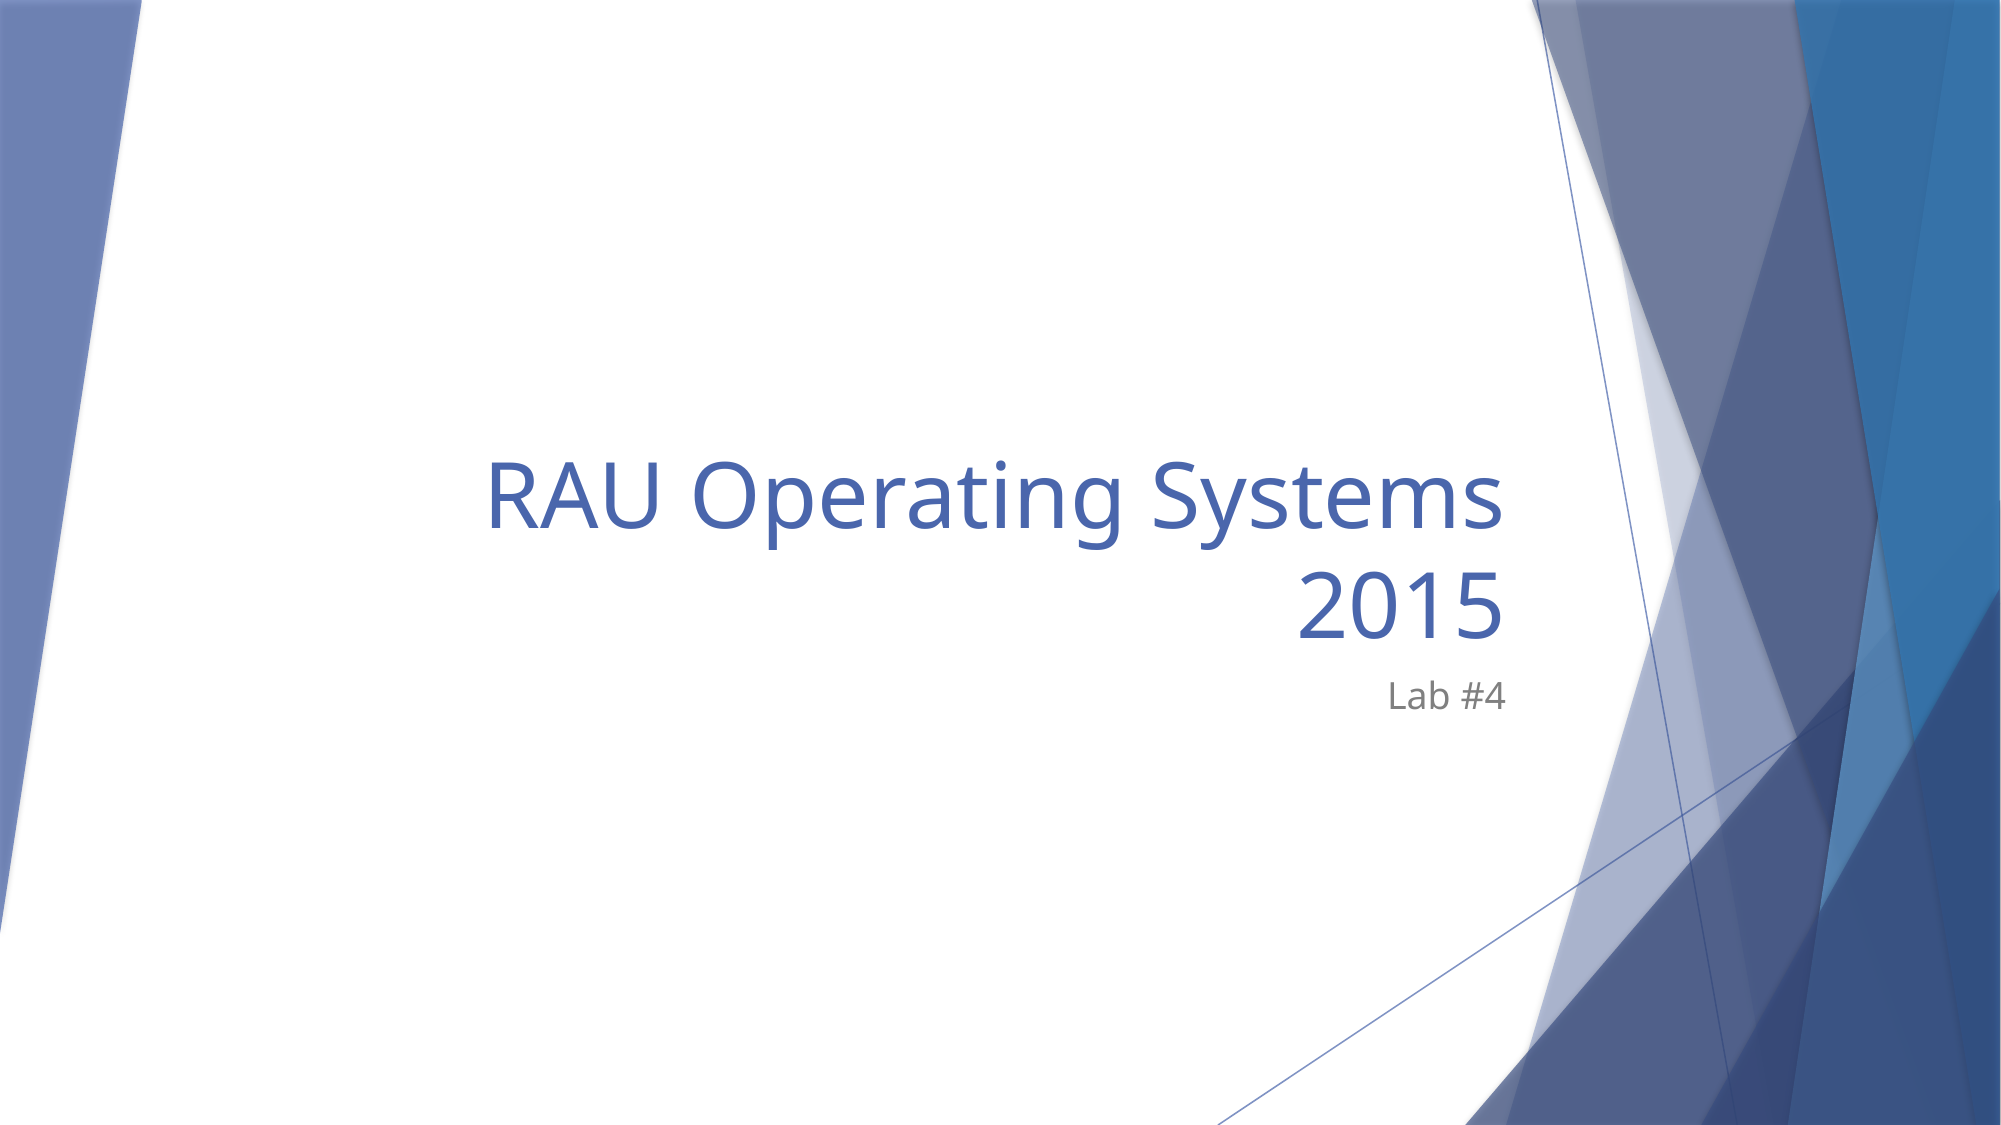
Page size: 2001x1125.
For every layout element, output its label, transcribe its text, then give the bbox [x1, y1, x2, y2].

subtitle Lab #4 [247, 664, 1522, 845]
title RAU Operating Systems 2015 [247, 394, 1522, 664]
